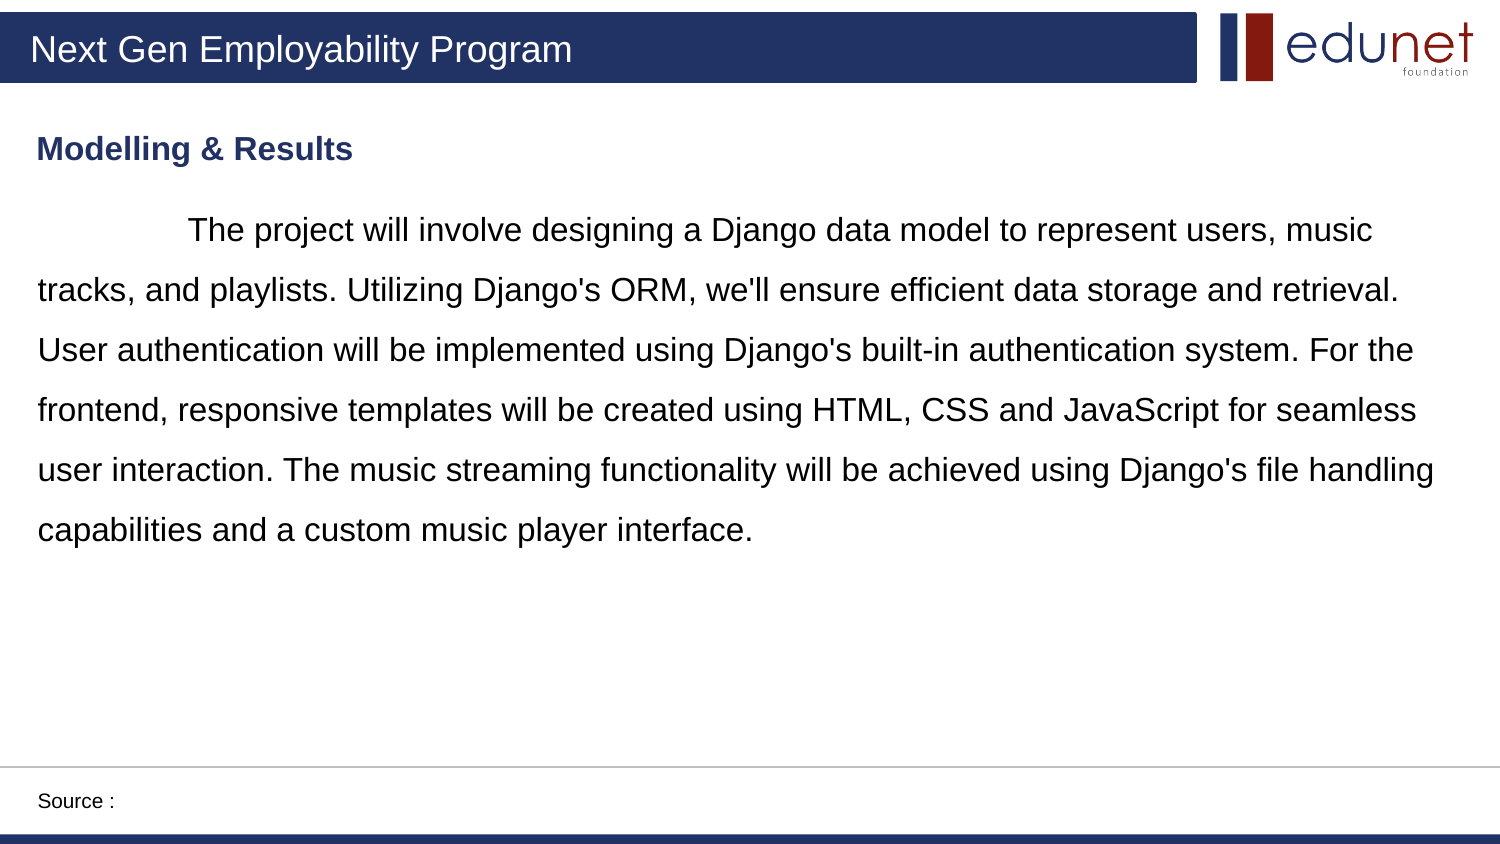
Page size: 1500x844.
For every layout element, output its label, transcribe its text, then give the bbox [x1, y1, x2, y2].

text_box Source : [22, 776, 139, 826]
text_box The project will involve designing a Django data model to represent users, music tracks, and playlists. Utilizing Django's ORM, we'll ensure efficient data storage and retrieval. User authentication will be implemented using Django's built-in authentication system. For the frontend, responsive templates will be created using HTML, CSS and JavaScript for seamless user interaction. The music streaming functionality will be achieved using Django's file handling capabilities and a custom music player interface. [22, 180, 1478, 556]
picture [1279, 14, 1482, 83]
title Modelling & Results [21, 111, 504, 165]
